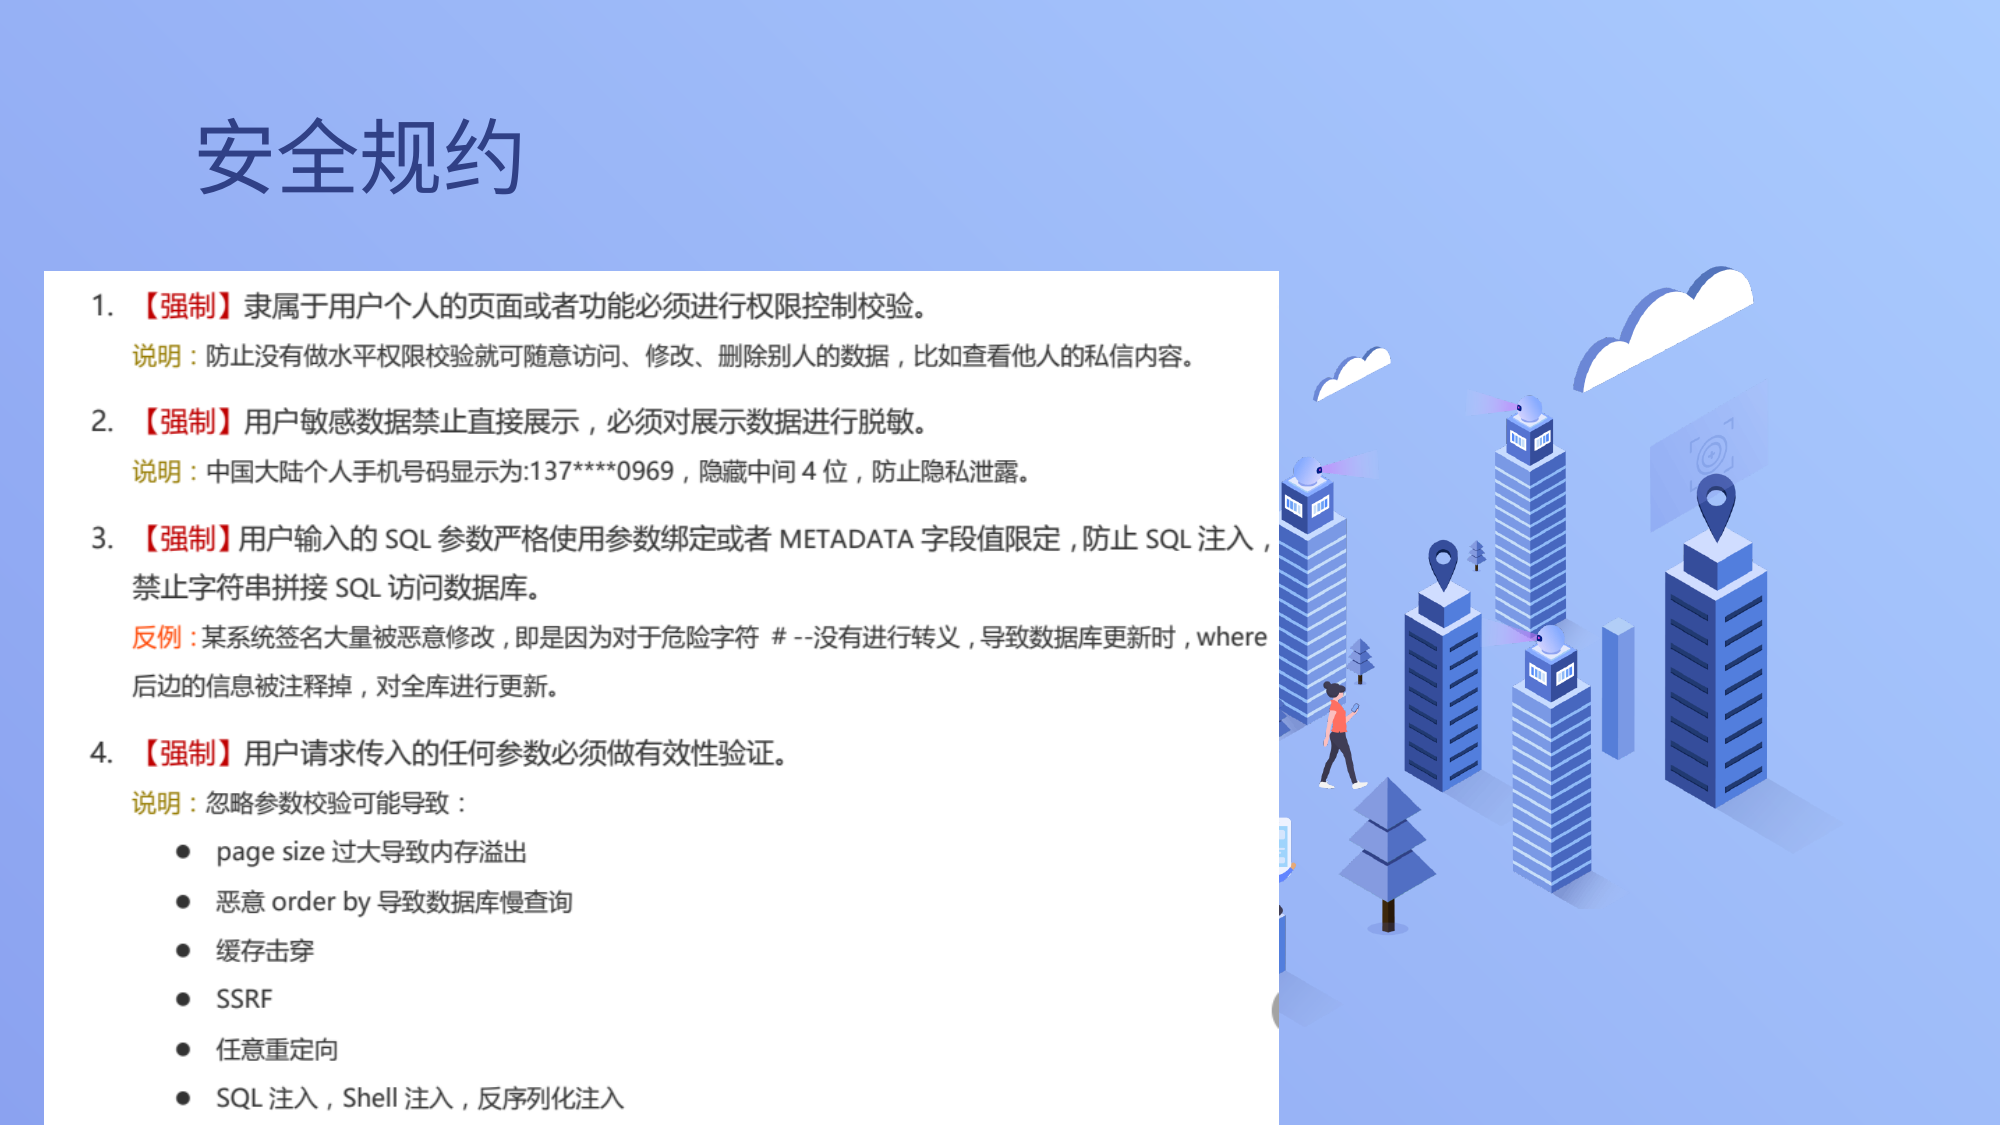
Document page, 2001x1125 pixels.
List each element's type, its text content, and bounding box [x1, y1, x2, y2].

text_box 安全规约 [178, 97, 632, 271]
picture [44, 251, 1863, 1125]
picture [1293, 340, 1406, 410]
